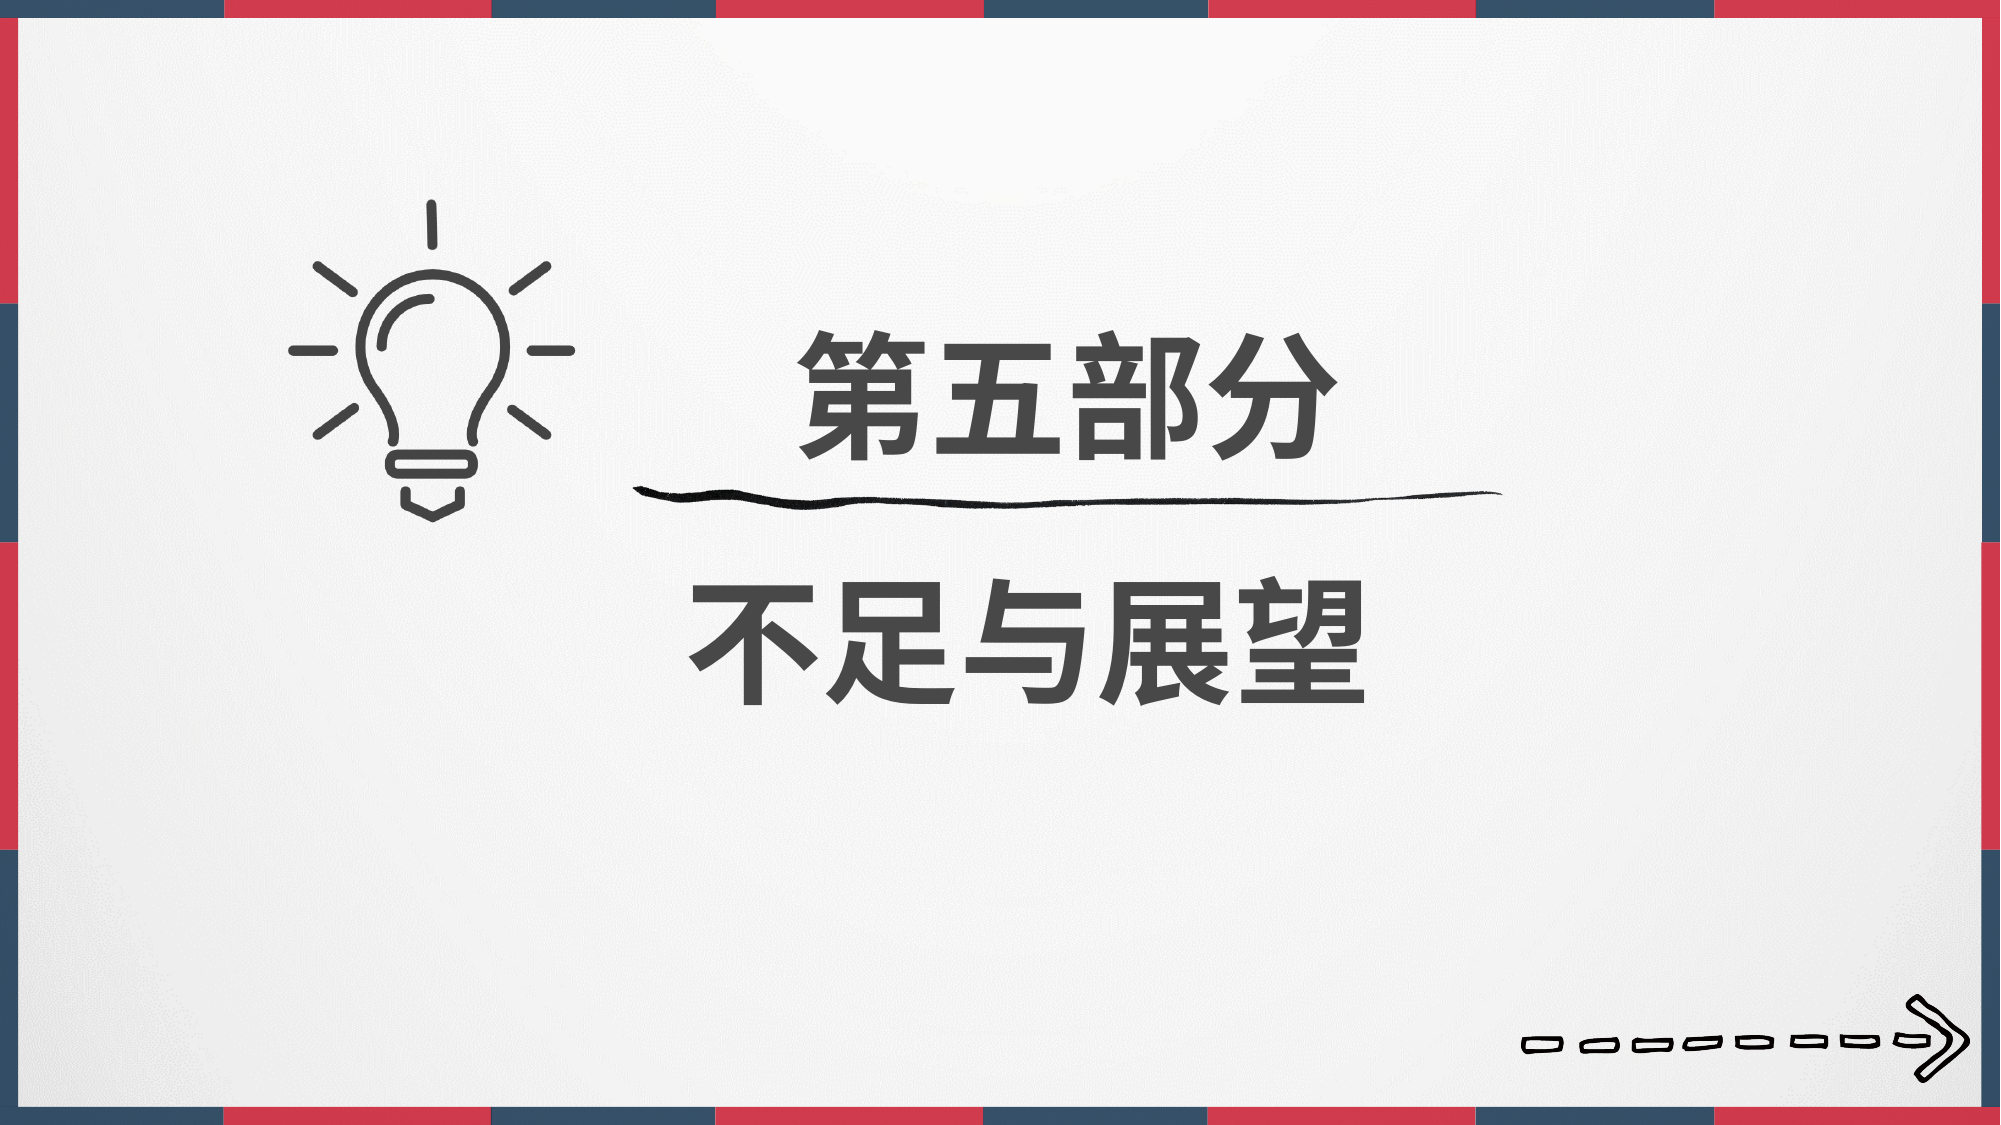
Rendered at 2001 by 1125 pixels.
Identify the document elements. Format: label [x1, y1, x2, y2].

picture [632, 485, 1503, 510]
text_box [0, 0, 2000, 1125]
